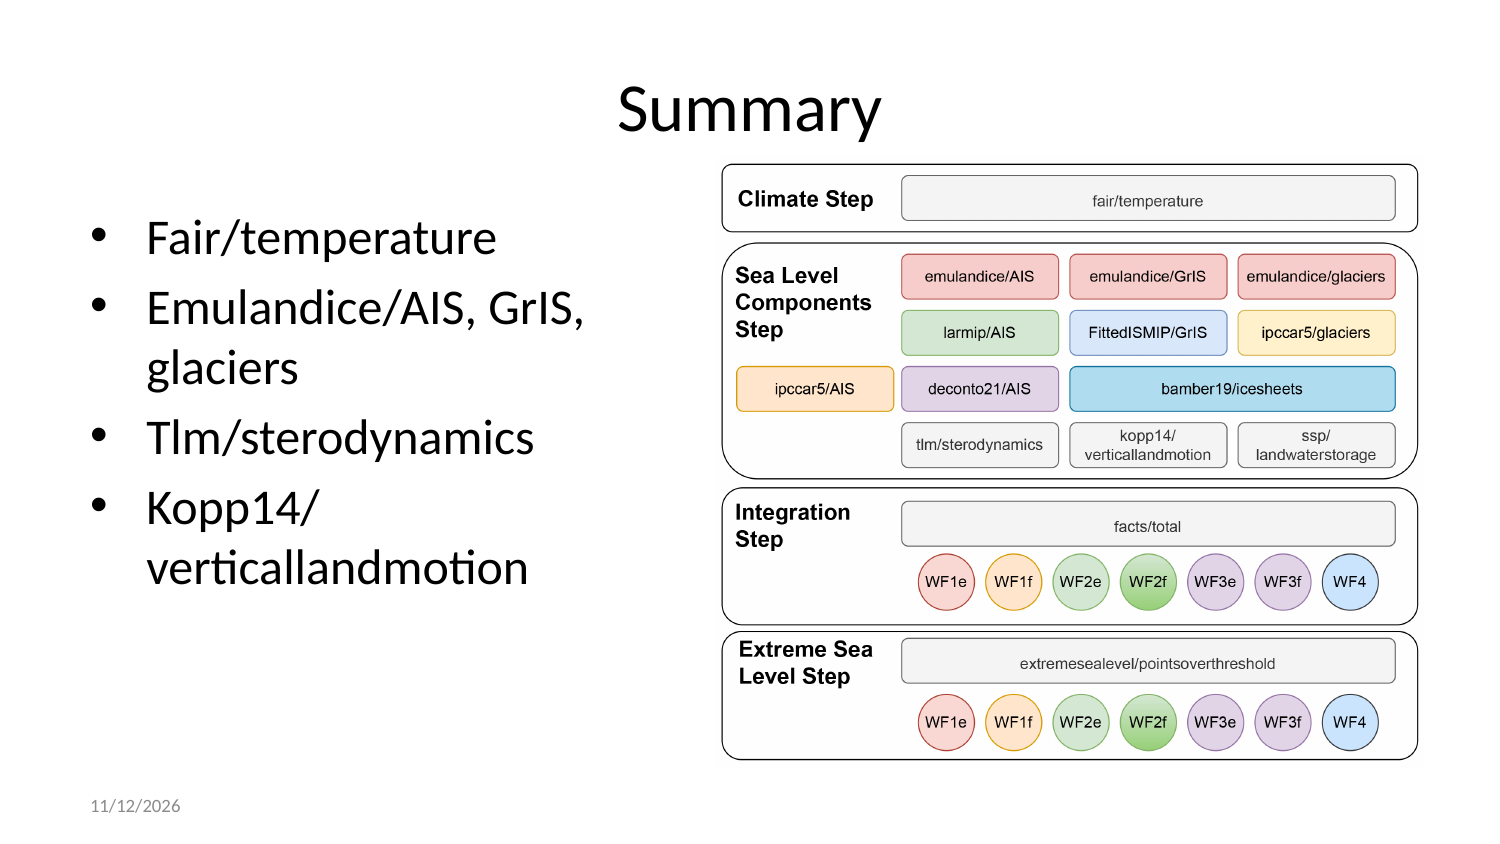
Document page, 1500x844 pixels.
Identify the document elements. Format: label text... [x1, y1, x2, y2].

picture [715, 155, 1426, 769]
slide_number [75, 782, 425, 827]
title Summary [75, 33, 1425, 175]
list Fair/temperature Emulandice/AIS, GrIS, glaciers Tlm/sterodynamics Kopp14/verticallandmotion [75, 196, 689, 754]
